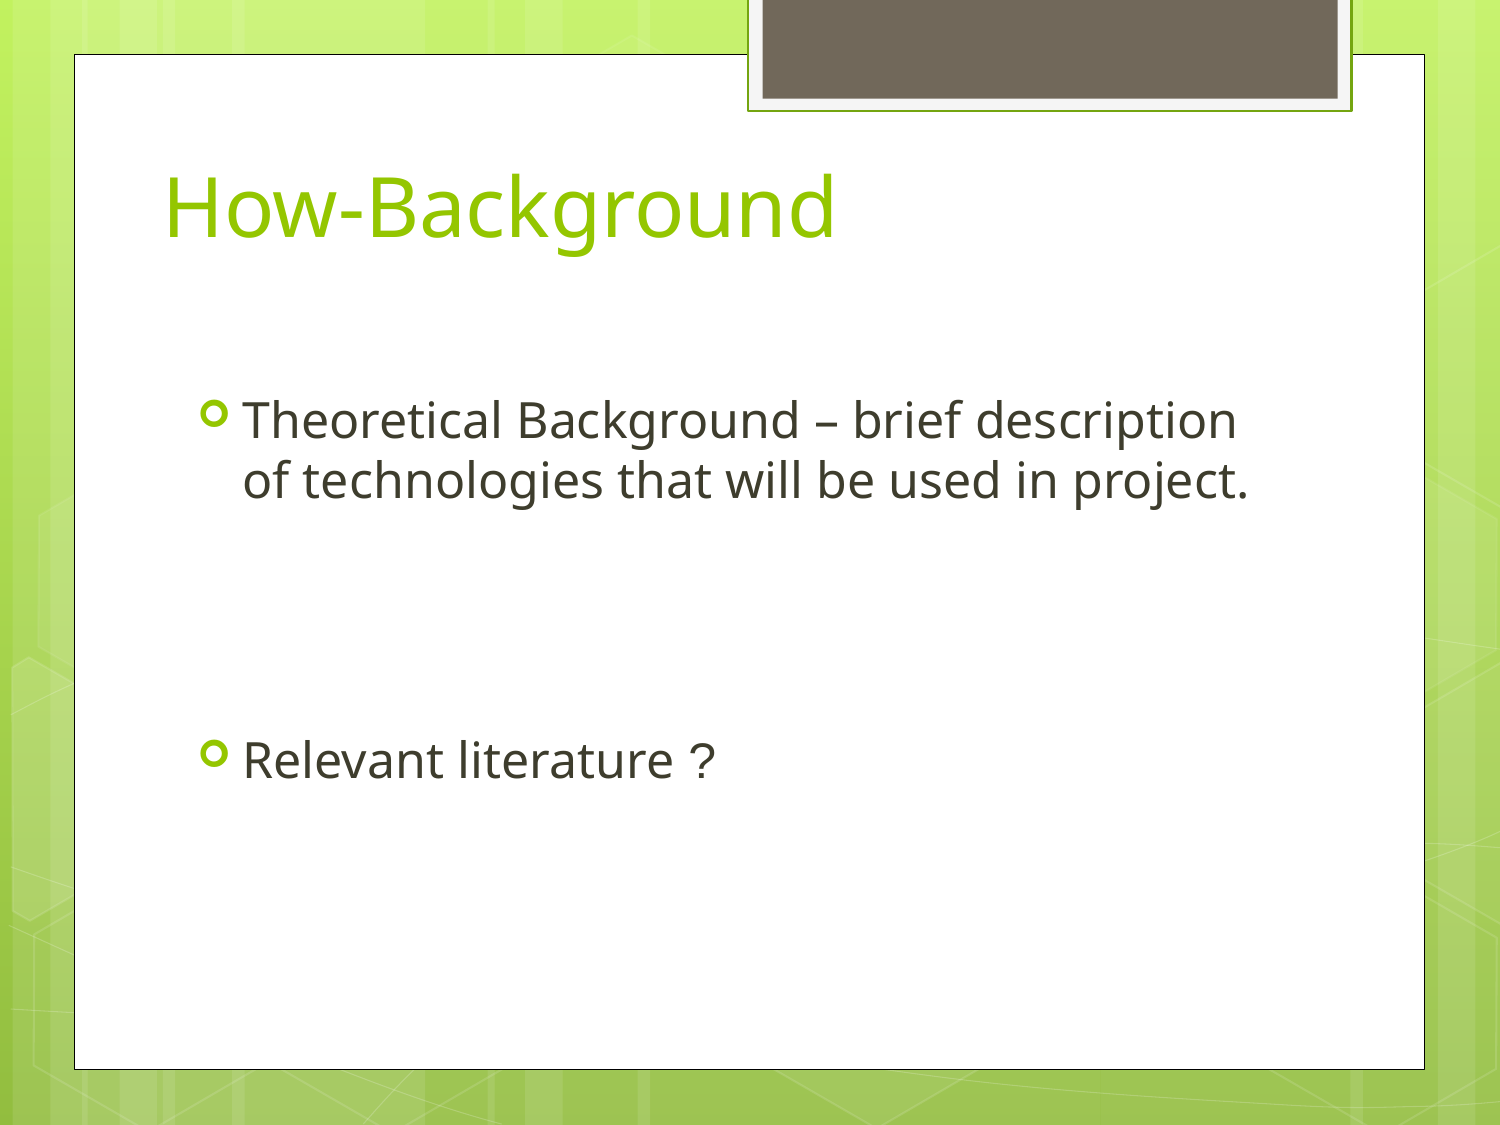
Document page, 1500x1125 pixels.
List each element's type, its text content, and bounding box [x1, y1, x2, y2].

title How-Background [147, 125, 1300, 262]
list Theoretical Background – brief description of technologies that will be used in project. Relevant literature ? [171, 381, 1283, 957]
